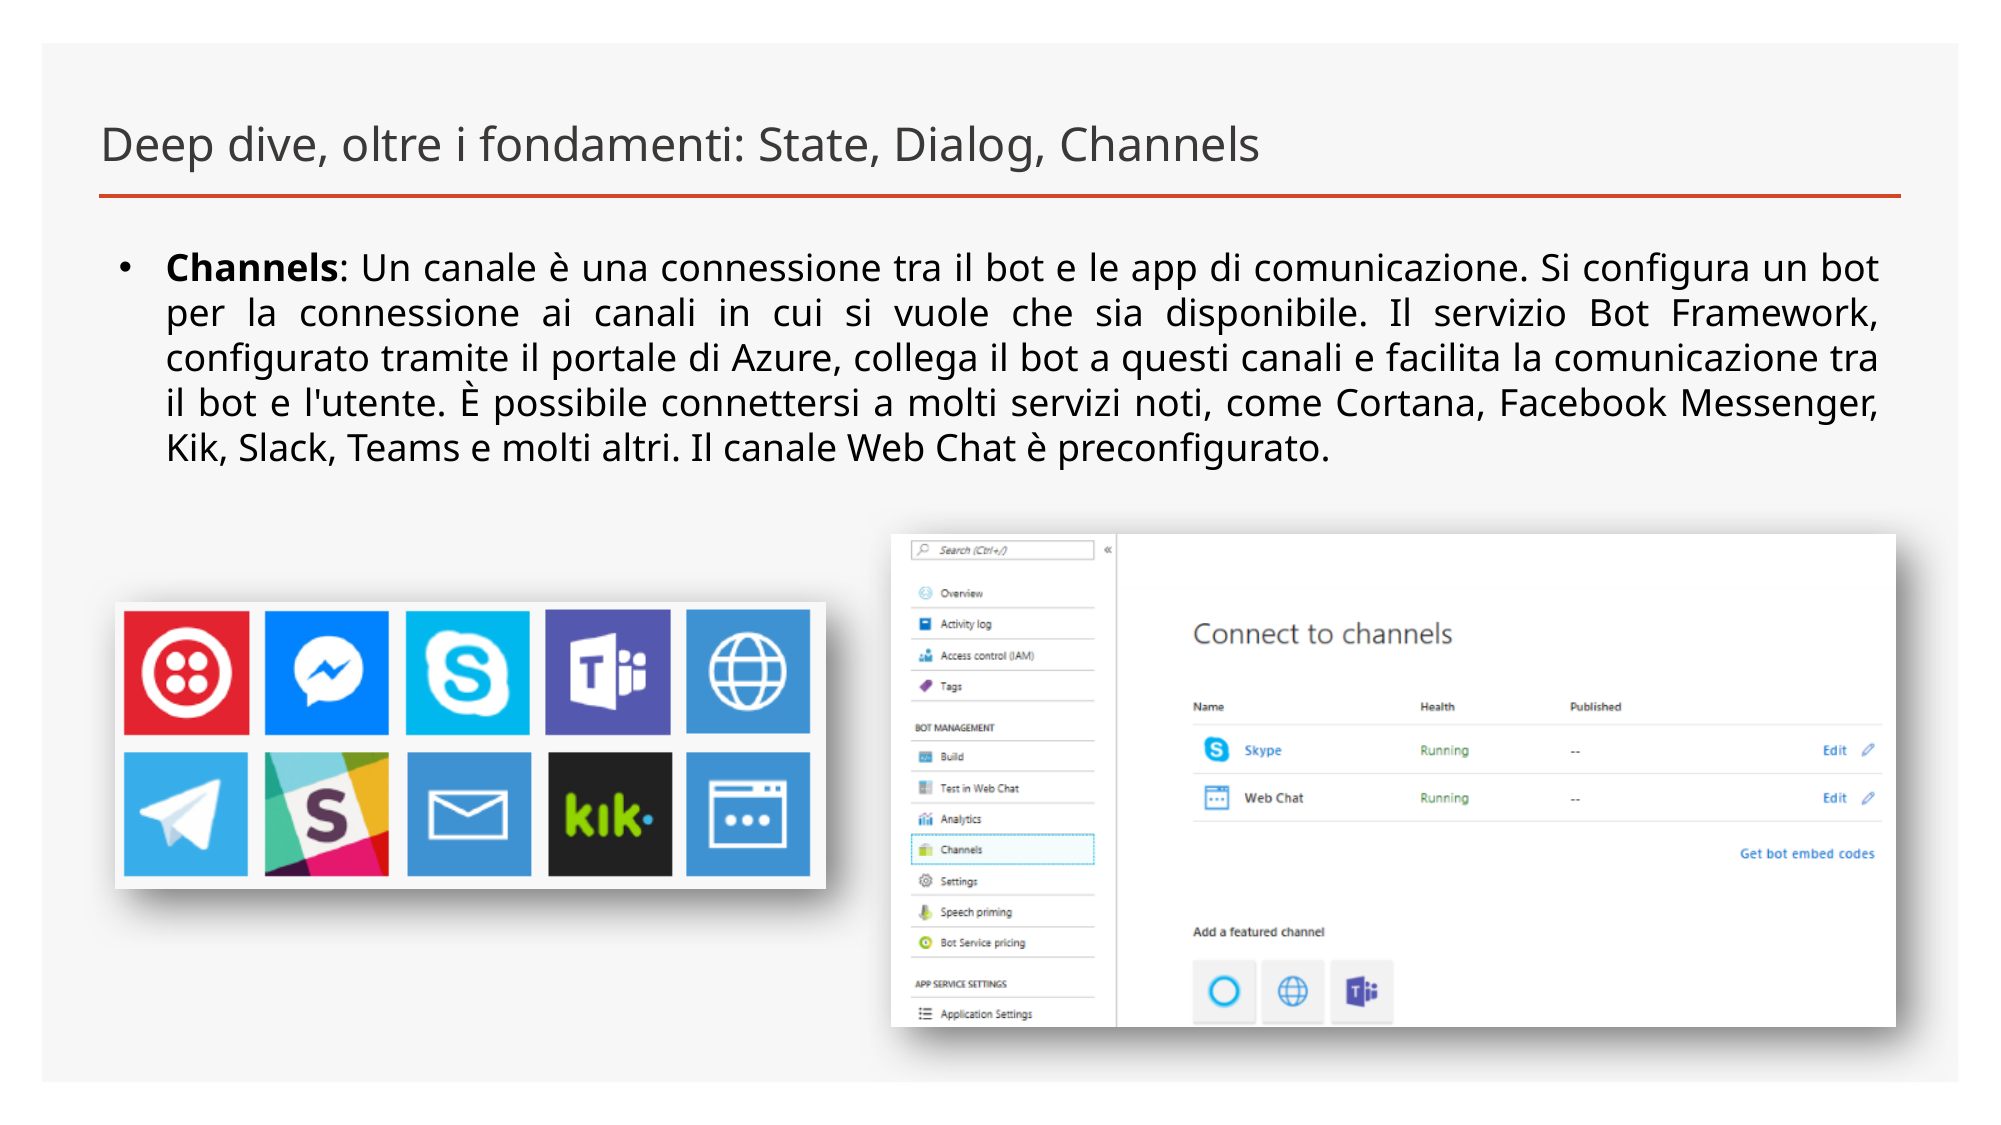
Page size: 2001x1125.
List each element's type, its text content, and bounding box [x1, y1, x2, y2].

title Deep dive, oltre i fondamenti: State, Dialog, Channels [85, 73, 1348, 179]
picture [115, 602, 826, 889]
text_box Channels: Un canale è una connessione tra il bot e le app di comunicazione. Si configura un bot per la connessione ai canali in cui si vuole che sia disponibile. Il servizio Bot Framework, configurato tramite il portale di Azure, collega il bot a questi canali e facilita la comunicazione tra il bot e l'utente. È possibile connettersi a molti servizi noti, come Cortana, Facebook Messenger, Kik, Slack, Teams e molti altri. Il canale Web Chat è preconfigurato. [104, 236, 1896, 563]
picture [891, 534, 1896, 1027]
